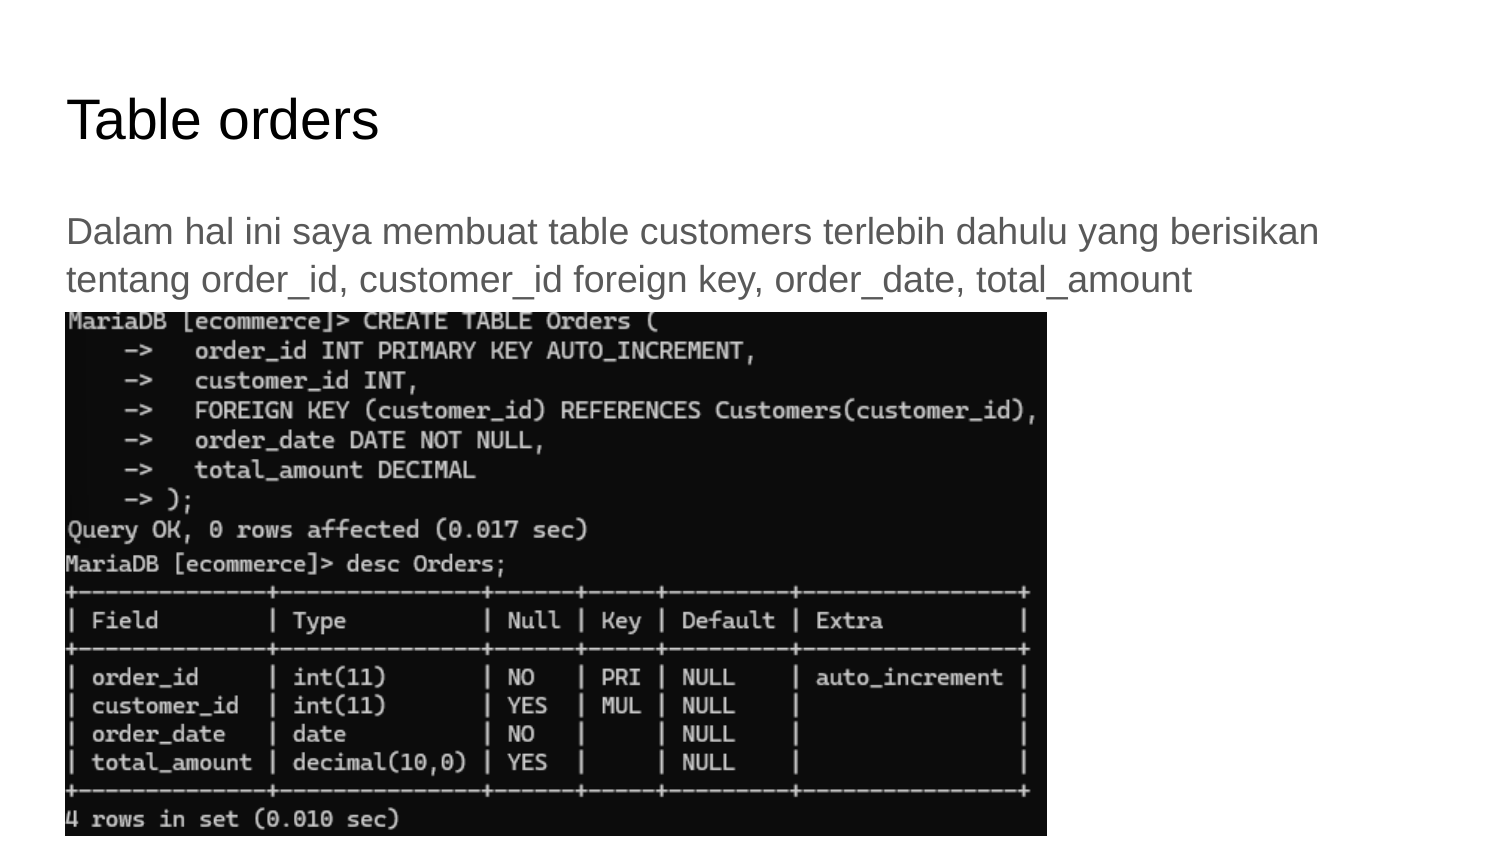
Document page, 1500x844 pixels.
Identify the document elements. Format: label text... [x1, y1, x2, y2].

picture [64, 312, 1047, 836]
title Table orders [51, 72, 1449, 167]
list Dalam hal ini saya membuat table customers terlebih dahulu yang berisikan tentang order_id, customer_id foreign key, order_date, total_amount [51, 189, 1449, 750]
